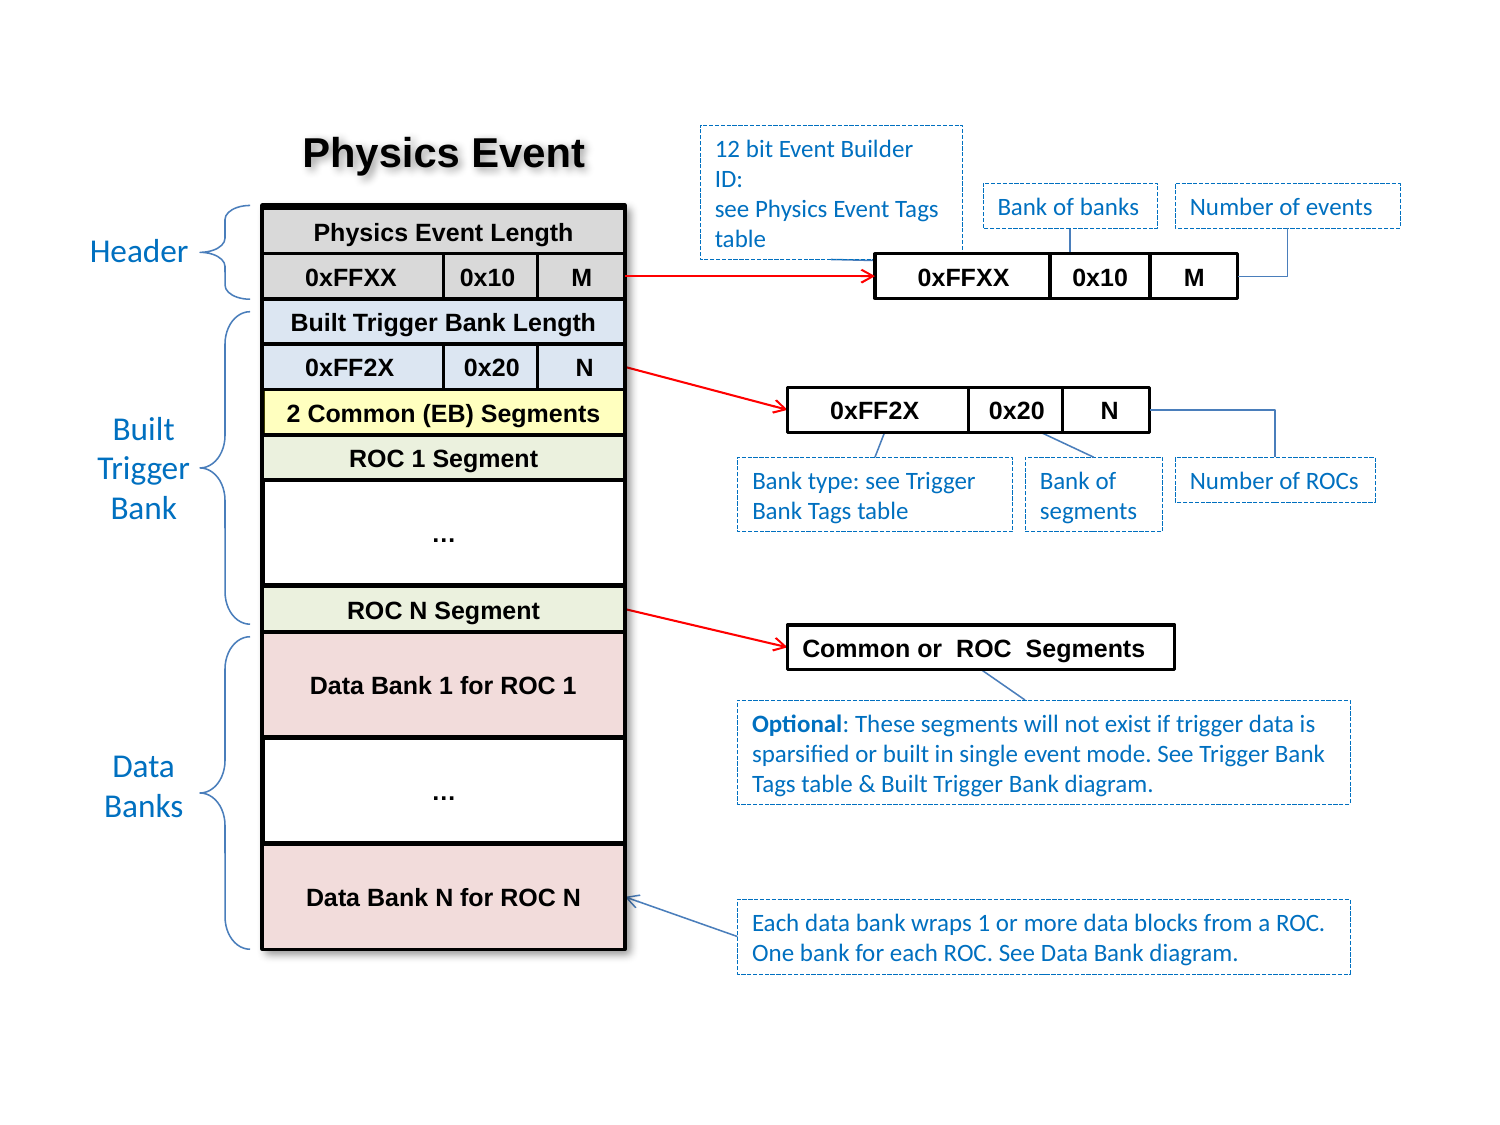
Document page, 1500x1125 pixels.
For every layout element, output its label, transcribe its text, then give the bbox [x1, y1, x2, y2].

text_box Physics Event Length [262, 208, 625, 252]
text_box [624, 897, 738, 938]
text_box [874, 253, 1238, 300]
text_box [787, 387, 1151, 434]
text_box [262, 344, 626, 391]
text_box Bank of segments [1024, 457, 1163, 532]
text_box Header [74, 221, 213, 277]
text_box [1024, 442, 1094, 458]
text_box Number of events [1174, 183, 1400, 229]
text_box [199, 635, 251, 951]
text_box … [262, 738, 625, 843]
text_box Number of ROCs [1175, 457, 1186, 502]
text_box 2 Common (EB) Segments [262, 397, 625, 435]
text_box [980, 670, 1026, 701]
text_box Optional: These segments will not exist if trigger data is sparsified or built in single event mode. See Trigger Bank Tags table & Built Trigger Bank diagram. [737, 699, 1350, 805]
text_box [1238, 227, 1287, 278]
text_box Number of ROCs [1237, 457, 1375, 502]
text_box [624, 609, 788, 648]
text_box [874, 442, 888, 458]
text_box [199, 204, 251, 300]
text_box Bank of banks [982, 183, 1158, 229]
text_box Built Trigger Bank [81, 399, 207, 534]
text_box Common or ROC Segments [787, 624, 1175, 670]
text_box Each data bank wraps 1 or more data blocks from a ROC. One bank for each ROC. See Data Bank diagram. [737, 899, 1350, 974]
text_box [830, 230, 963, 263]
text_box ROC 1 Segment [262, 435, 625, 480]
text_box Bank type: see Trigger Bank Tags table [737, 457, 1013, 532]
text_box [624, 367, 788, 411]
text_box Data Bank N for ROC N [262, 844, 625, 950]
text_box Data Bank 1 for ROC 1 [262, 632, 625, 737]
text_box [1188, 370, 1237, 497]
text_box Data Banks [87, 736, 200, 832]
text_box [262, 253, 626, 300]
text_box Built Trigger Bank Length [262, 306, 625, 343]
text_box … [262, 480, 625, 586]
text_box [199, 310, 251, 625]
text_box Physics Event [287, 117, 625, 183]
text_box 12 bit Event Builder ID: see Physics Event Tags table [699, 124, 963, 260]
text_box [260, 203, 627, 255]
text_box ROC N Segment [262, 586, 625, 632]
